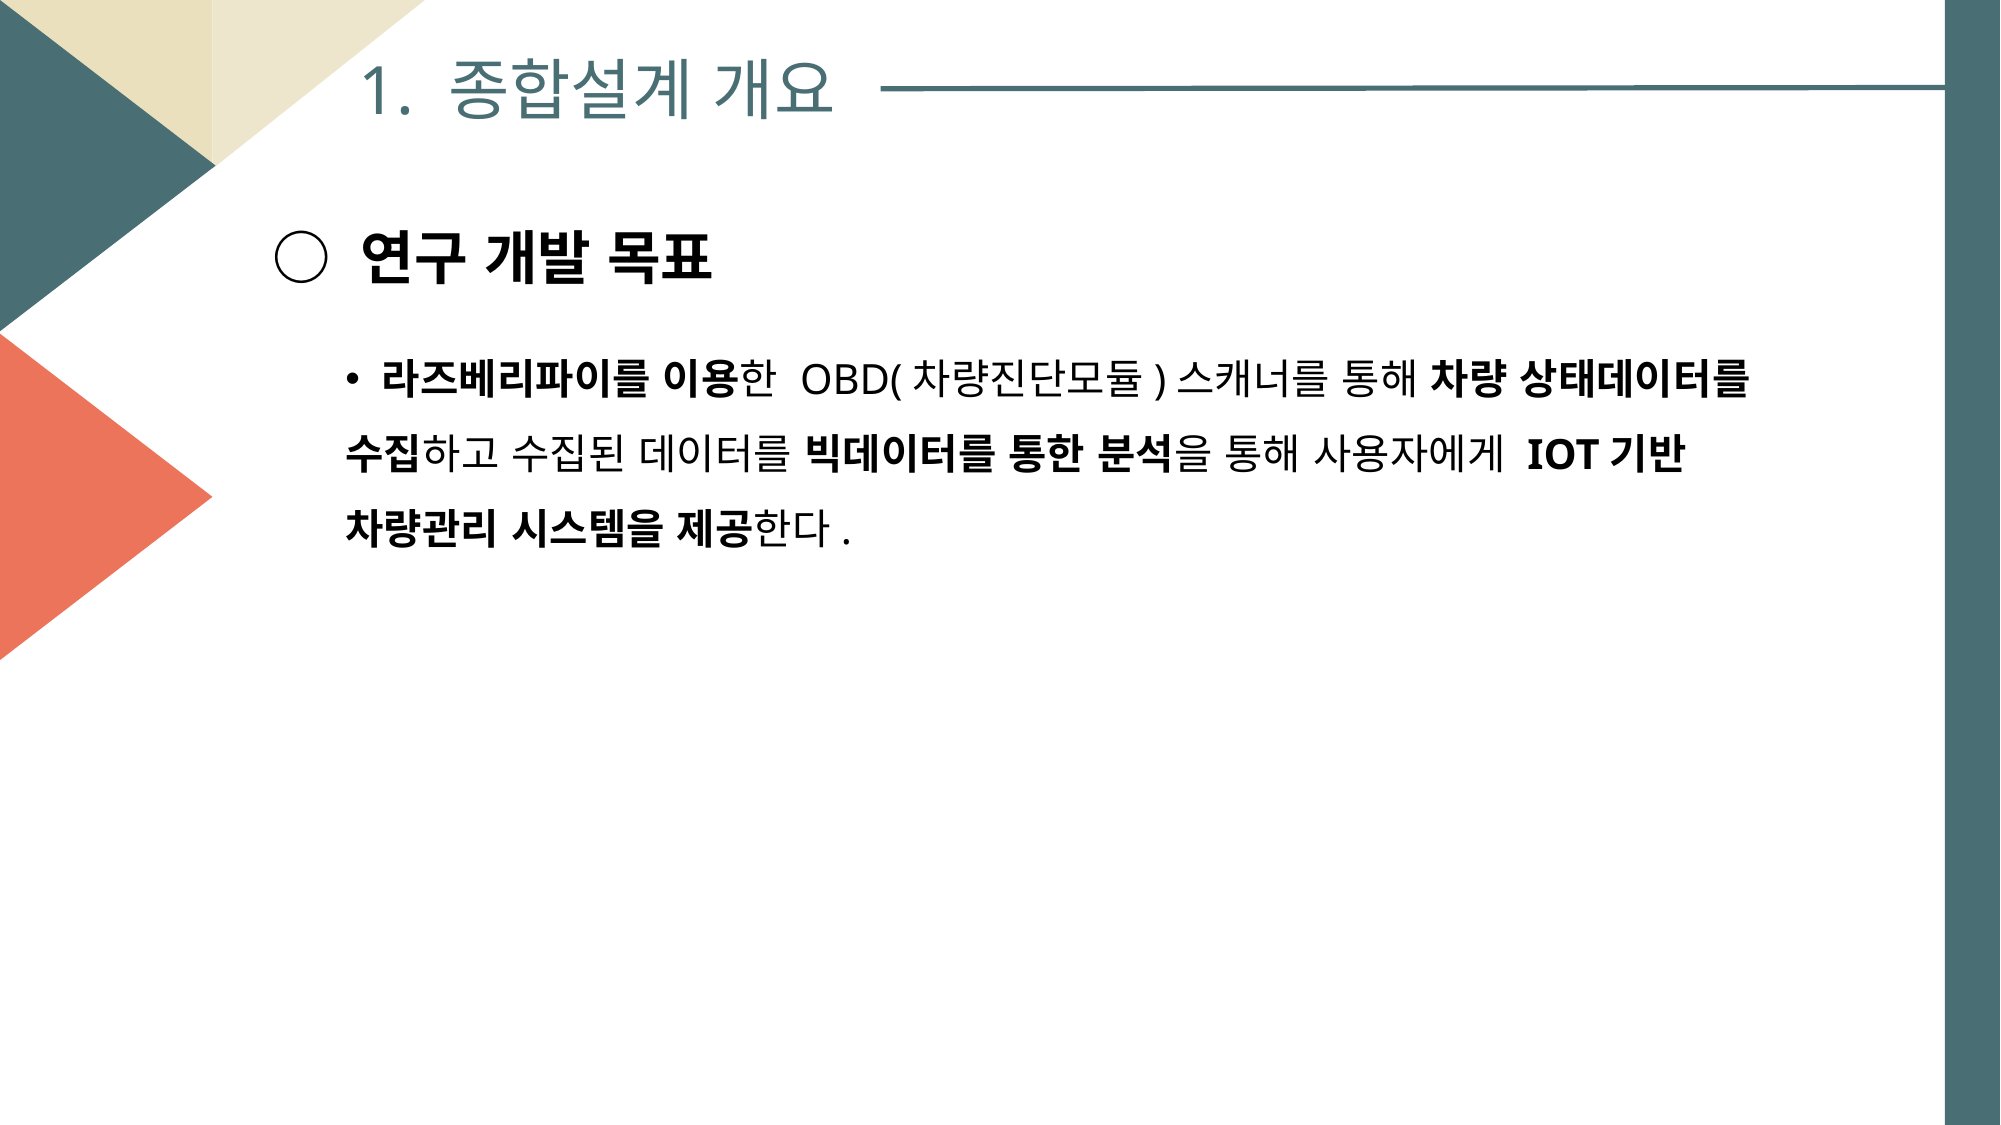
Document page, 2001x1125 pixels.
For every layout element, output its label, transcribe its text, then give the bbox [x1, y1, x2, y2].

text_box ○ 연구 개발 목표 [257, 213, 1885, 344]
text_box [1944, 0, 2000, 1125]
text_box 라즈베리파이를 이용한 OBD(차량진단모듈)스캐너를 통해 차량 상태데이터를 수집하고 수집된 데이터를 빅데이터를 통한 분석을 통해 사용자에게 IOT기반 차량관리 시스템을 제공한다. [330, 320, 1867, 606]
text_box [343, 49, 1978, 138]
